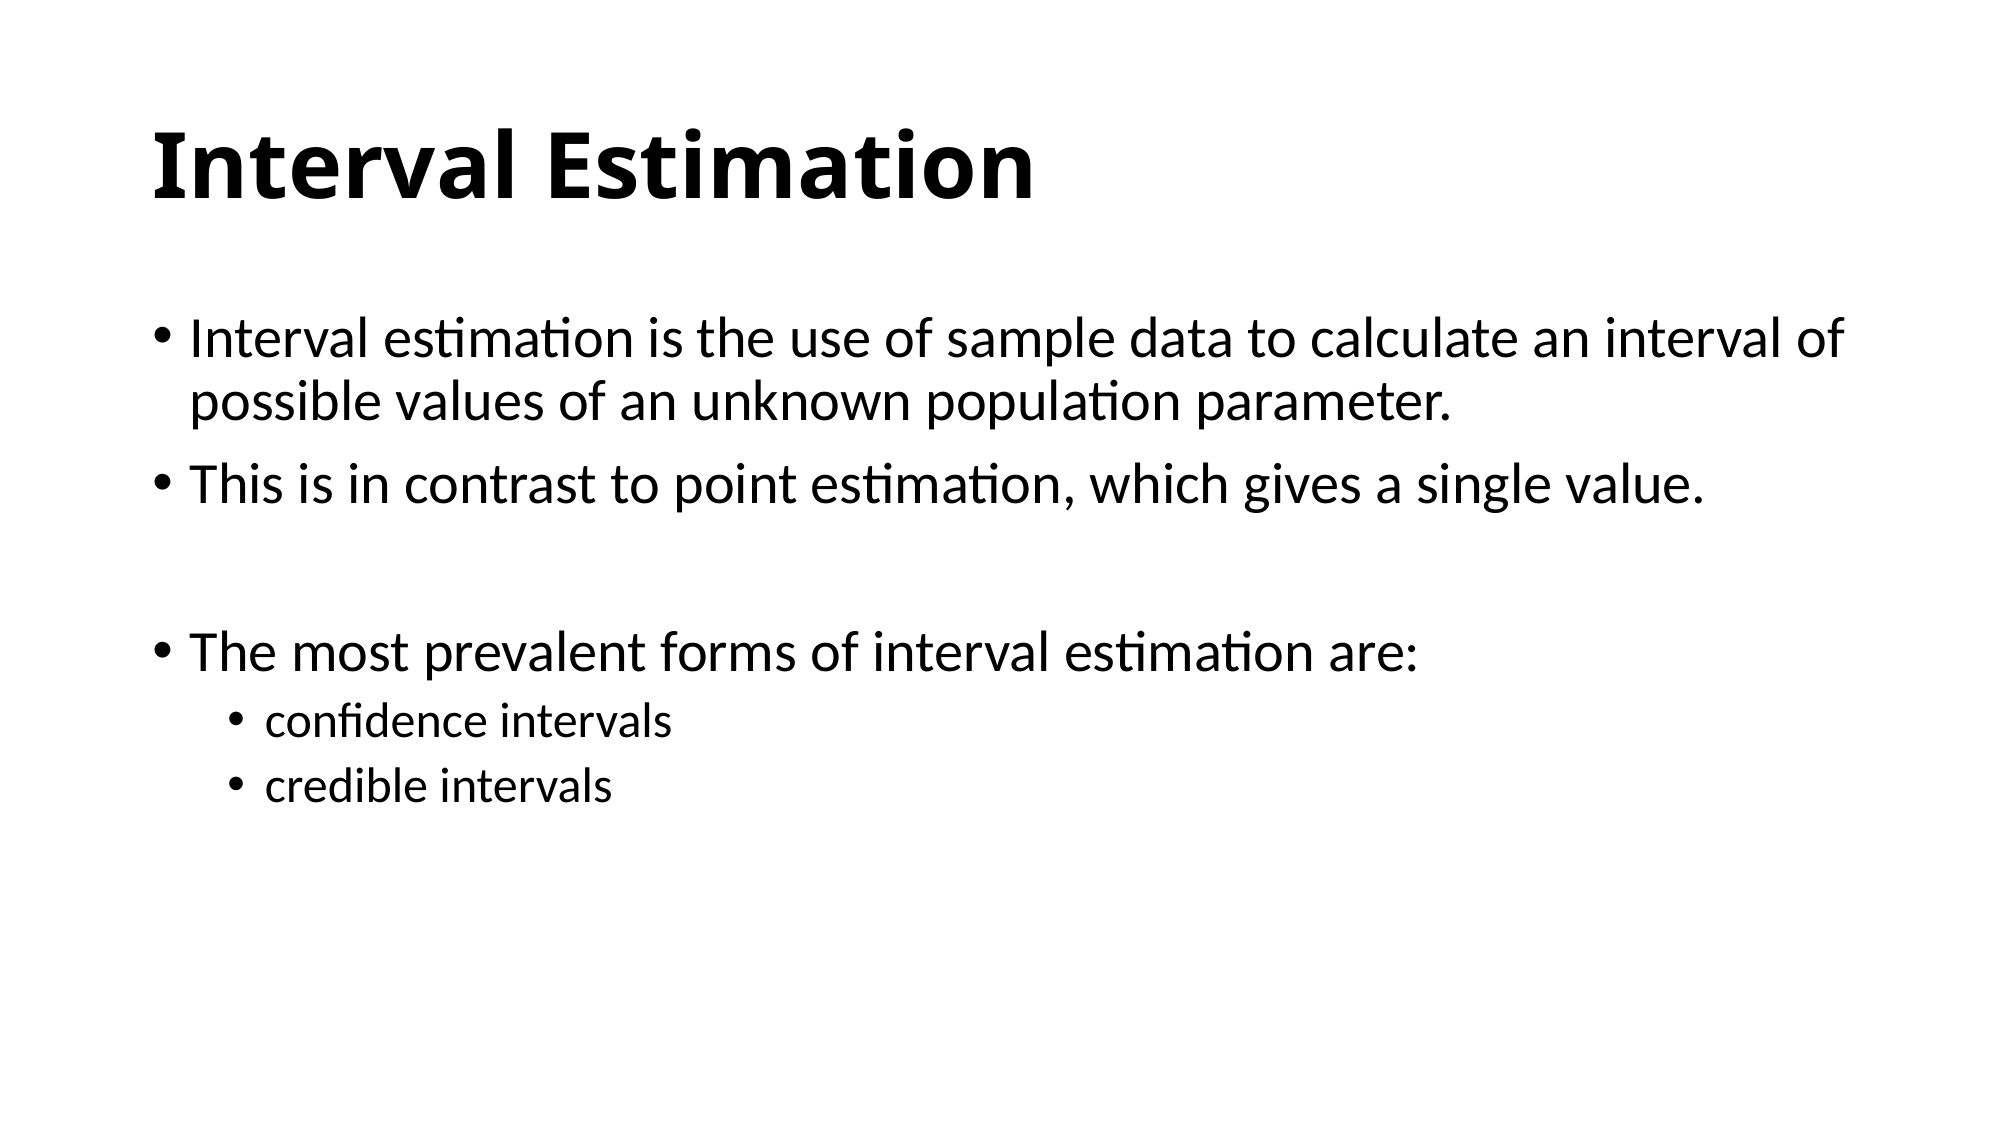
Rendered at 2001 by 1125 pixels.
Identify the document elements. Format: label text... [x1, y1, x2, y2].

list Interval estimation is the use of sample data to calculate an interval of possible values of an unknown population parameter. This is in contrast to point estimation, which gives a single value. The most prevalent forms of interval estimation are: confidence intervals credible intervals [137, 299, 1863, 1014]
title Interval Estimation [137, 59, 1863, 278]
